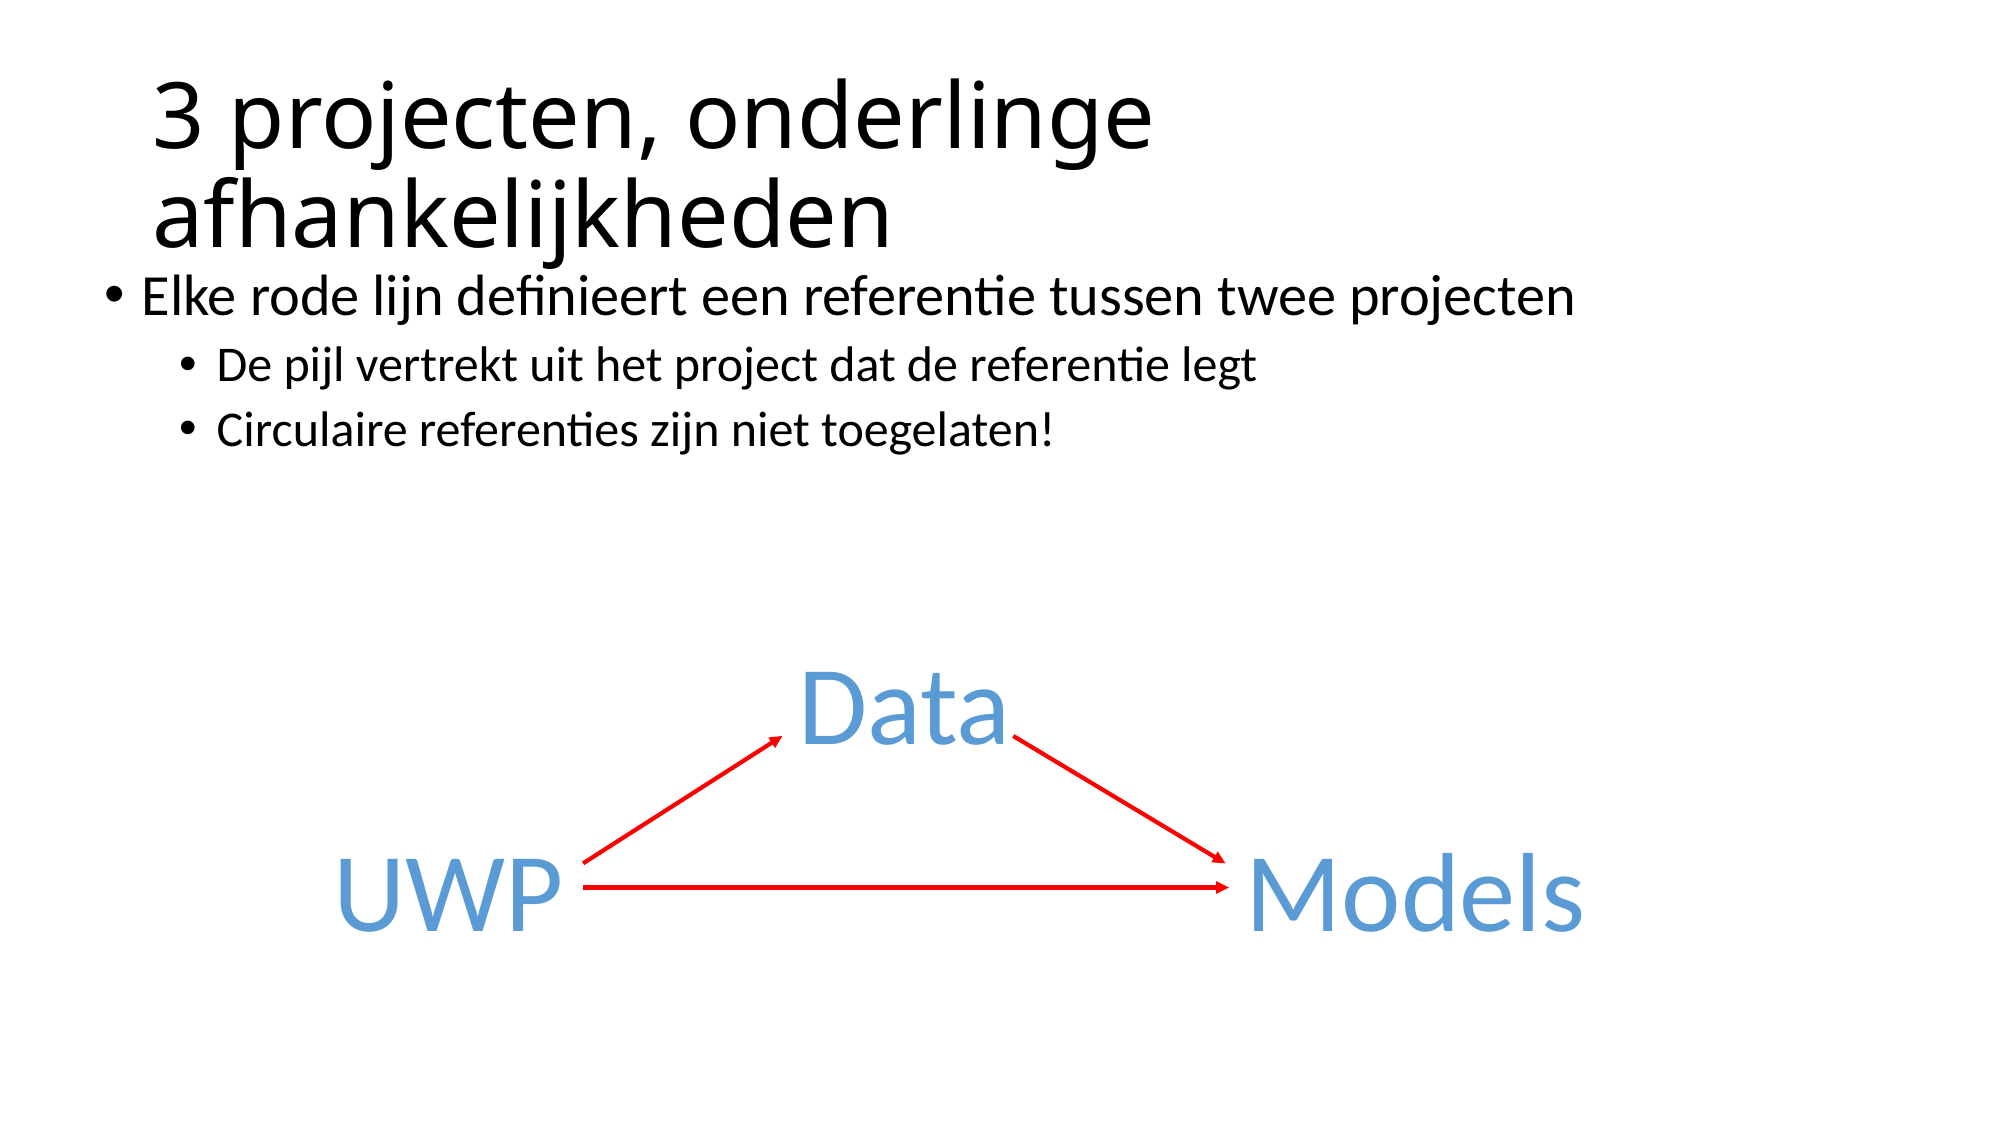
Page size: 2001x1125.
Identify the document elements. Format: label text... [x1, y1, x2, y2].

text_box Data [783, 625, 1026, 775]
list Elke rode lijn definieert een referentie tussen twee projecten De pijl vertrekt uit het project dat de referentie legt Circulaire referenties zijn niet toegelaten! [89, 257, 1815, 972]
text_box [583, 735, 783, 864]
title 3 projecten, onderlinge afhankelijkheden [137, 59, 1863, 278]
text_box Models [1230, 811, 1601, 962]
text_box UWP [318, 811, 579, 962]
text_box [1013, 735, 1226, 864]
